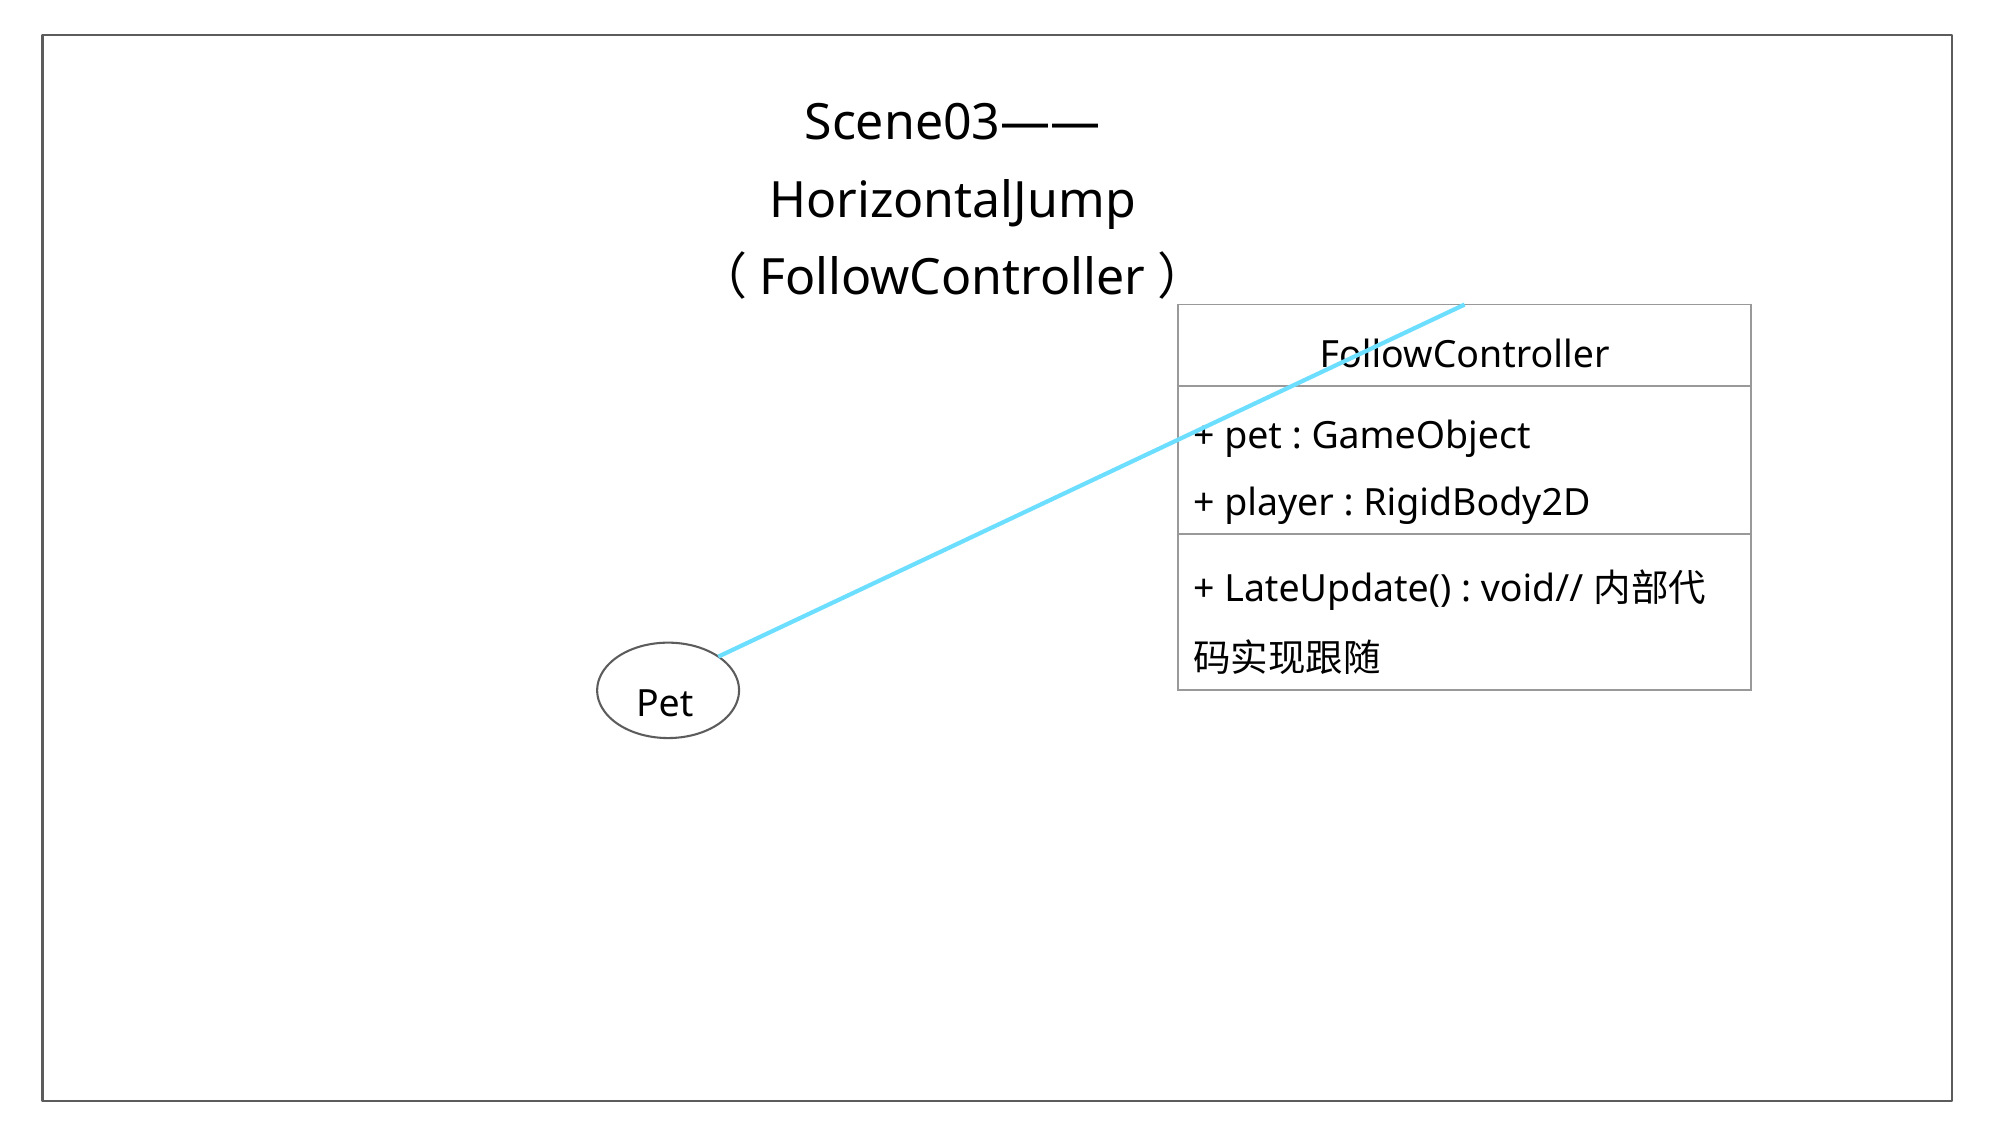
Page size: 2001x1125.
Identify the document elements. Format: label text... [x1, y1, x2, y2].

text_box Pet [621, 658, 739, 732]
text_box [633, 732, 703, 739]
text_box [597, 642, 718, 727]
text_box [42, 35, 1953, 1102]
table_cell + LateUpdate() : void//内部代码实现跟随 [1179, 535, 1750, 689]
table_header FollowController [1302, 305, 1750, 385]
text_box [718, 472, 1179, 657]
table_header FollowController [1179, 305, 1456, 385]
table_cell + pet : GameObject + player : RigidBody2D [1179, 387, 1750, 533]
